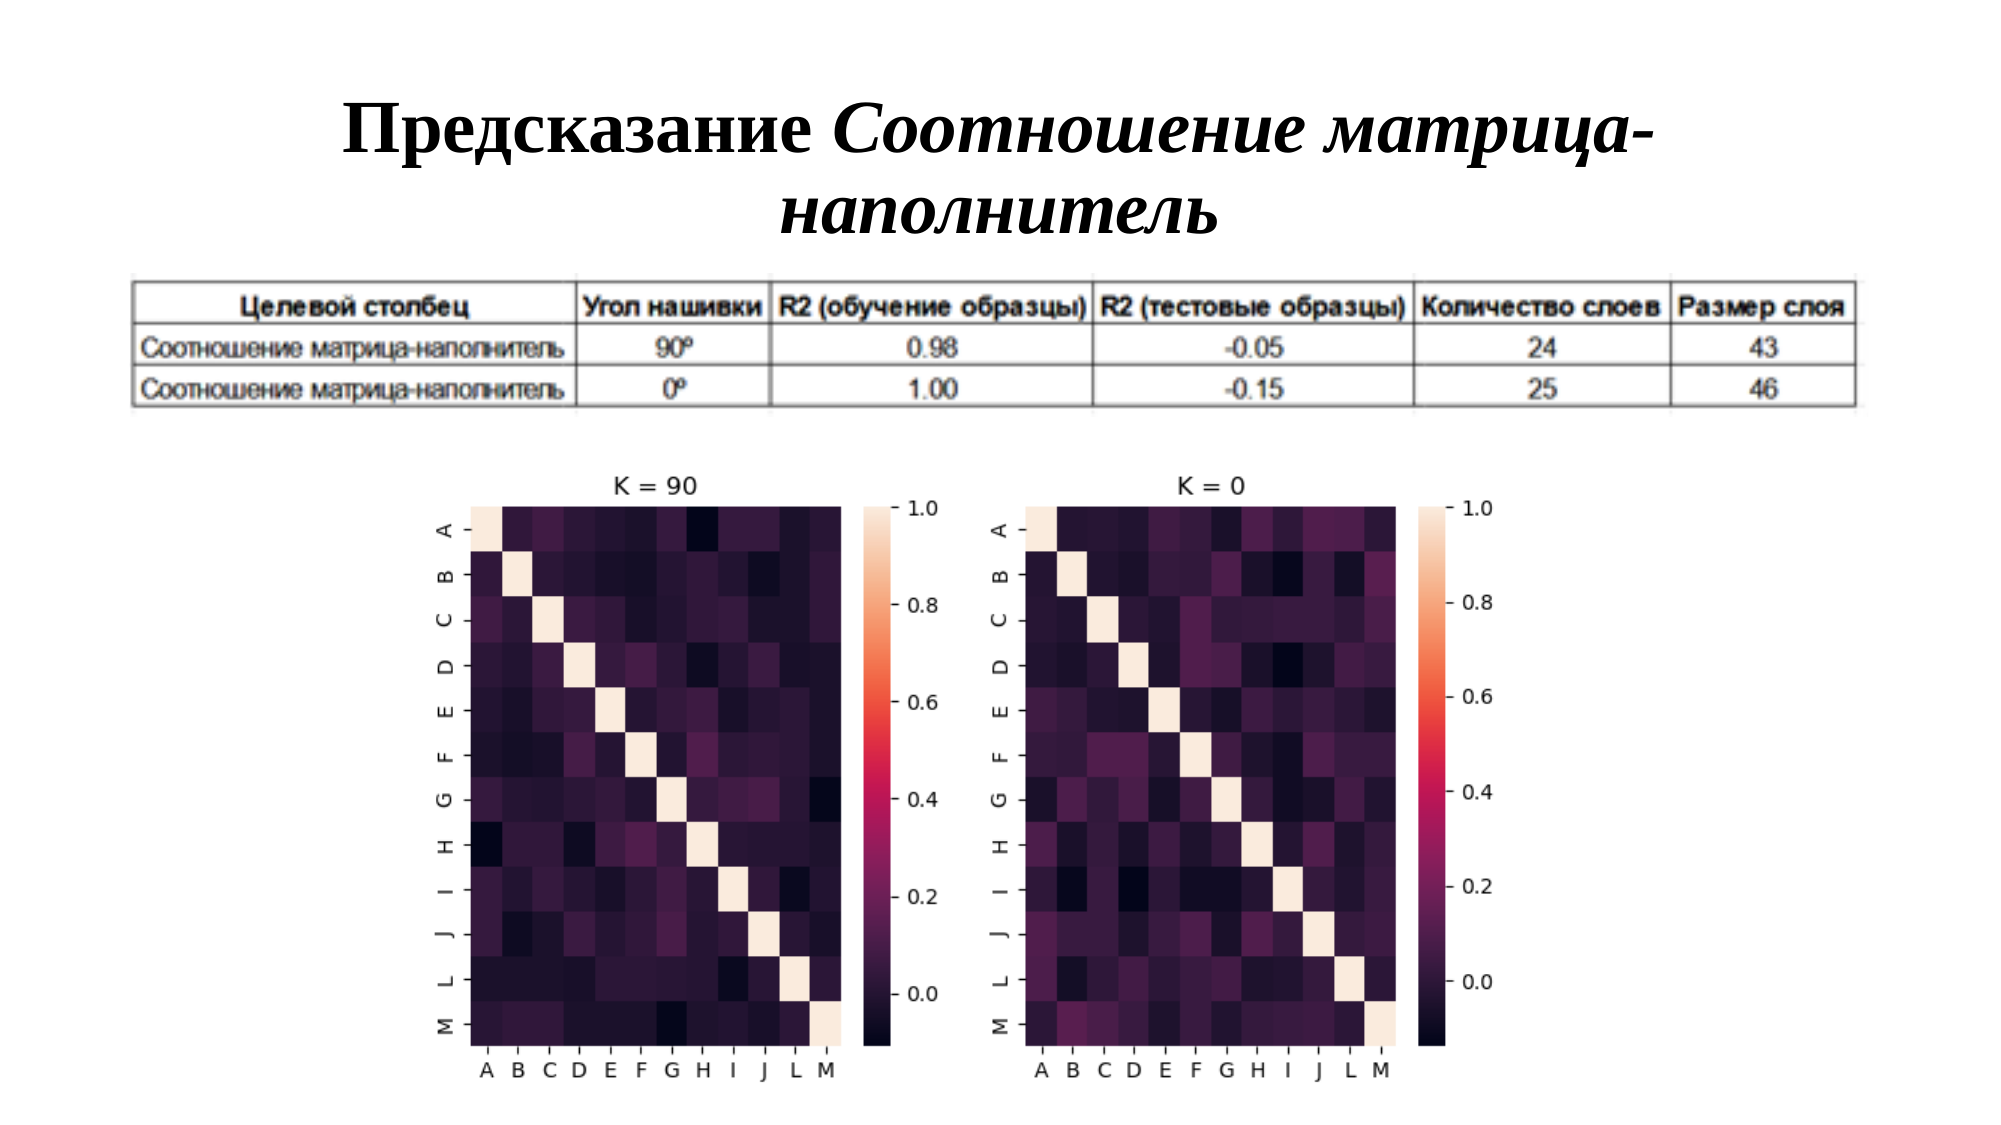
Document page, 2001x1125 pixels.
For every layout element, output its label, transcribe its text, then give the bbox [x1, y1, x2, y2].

picture [129, 273, 1871, 417]
title Предсказание Соотношение матрица-наполнитель [137, 59, 1863, 273]
picture [417, 459, 1558, 1106]
